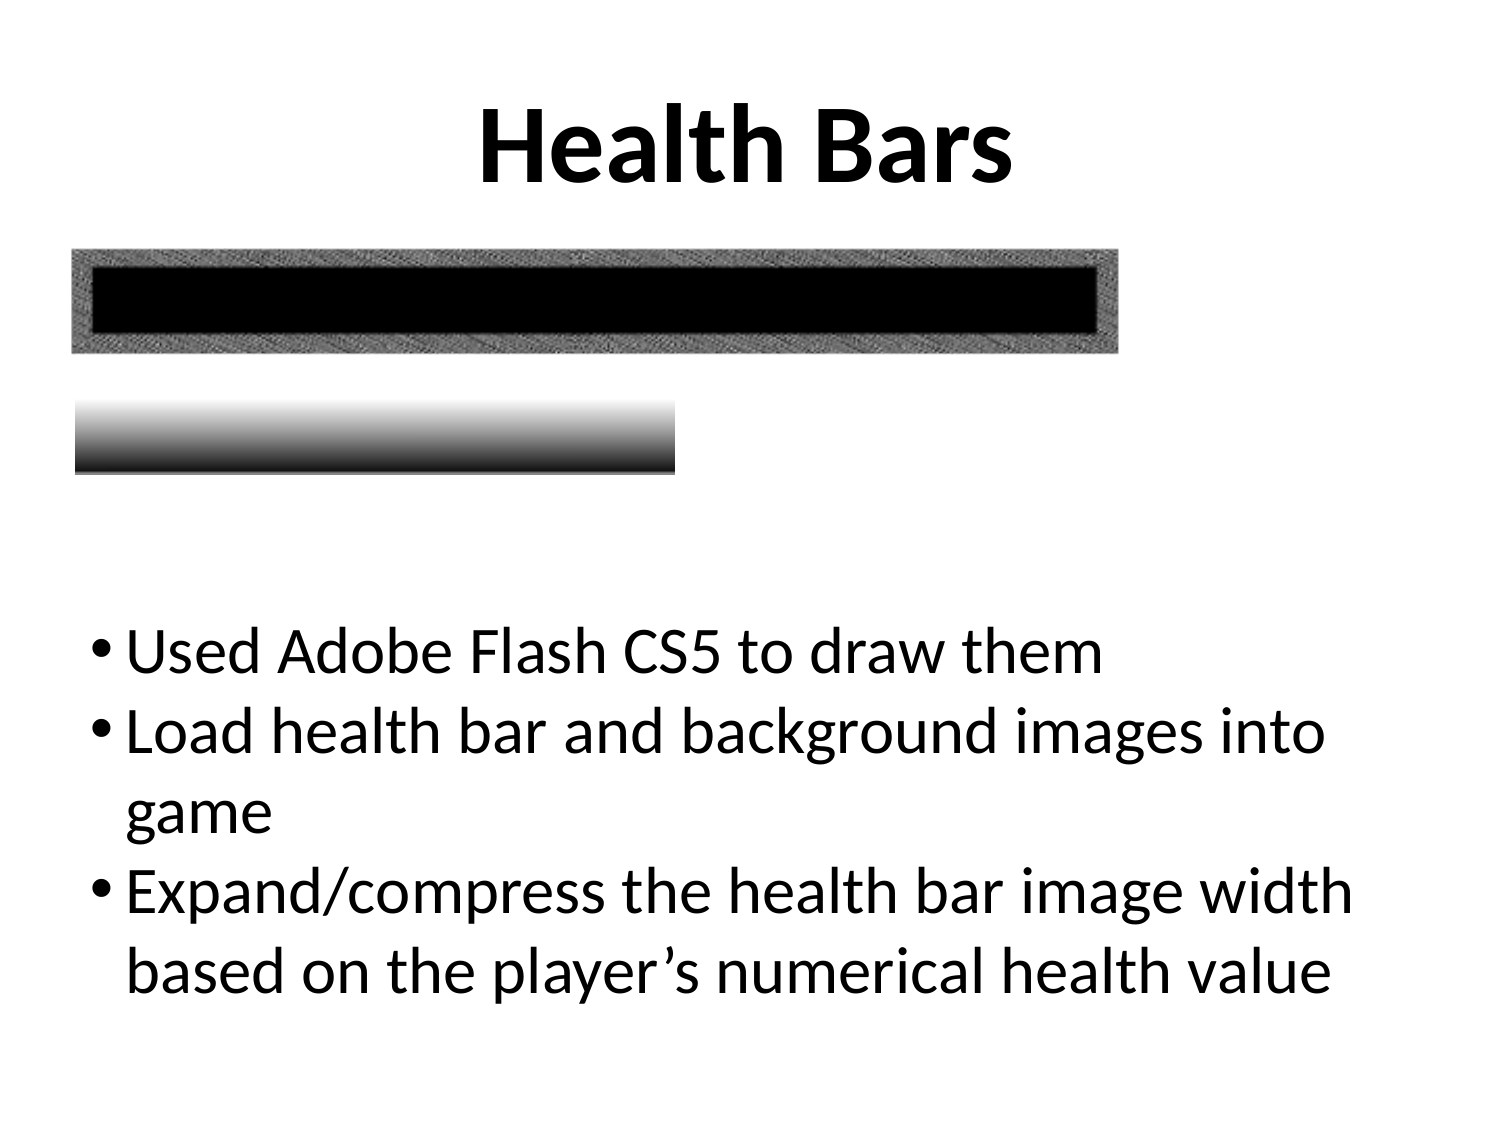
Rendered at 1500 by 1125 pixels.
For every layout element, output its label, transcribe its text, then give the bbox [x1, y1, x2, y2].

text_box Health Bars [457, 62, 1036, 213]
picture [62, 237, 1130, 371]
text_box [75, 45, 1425, 233]
picture [74, 399, 676, 476]
text_box Used Adobe Flash CS5 to draw them Load health bar and background images into game Expand/compress the health bar image width based on the player’s numerical health value [75, 599, 1425, 1005]
